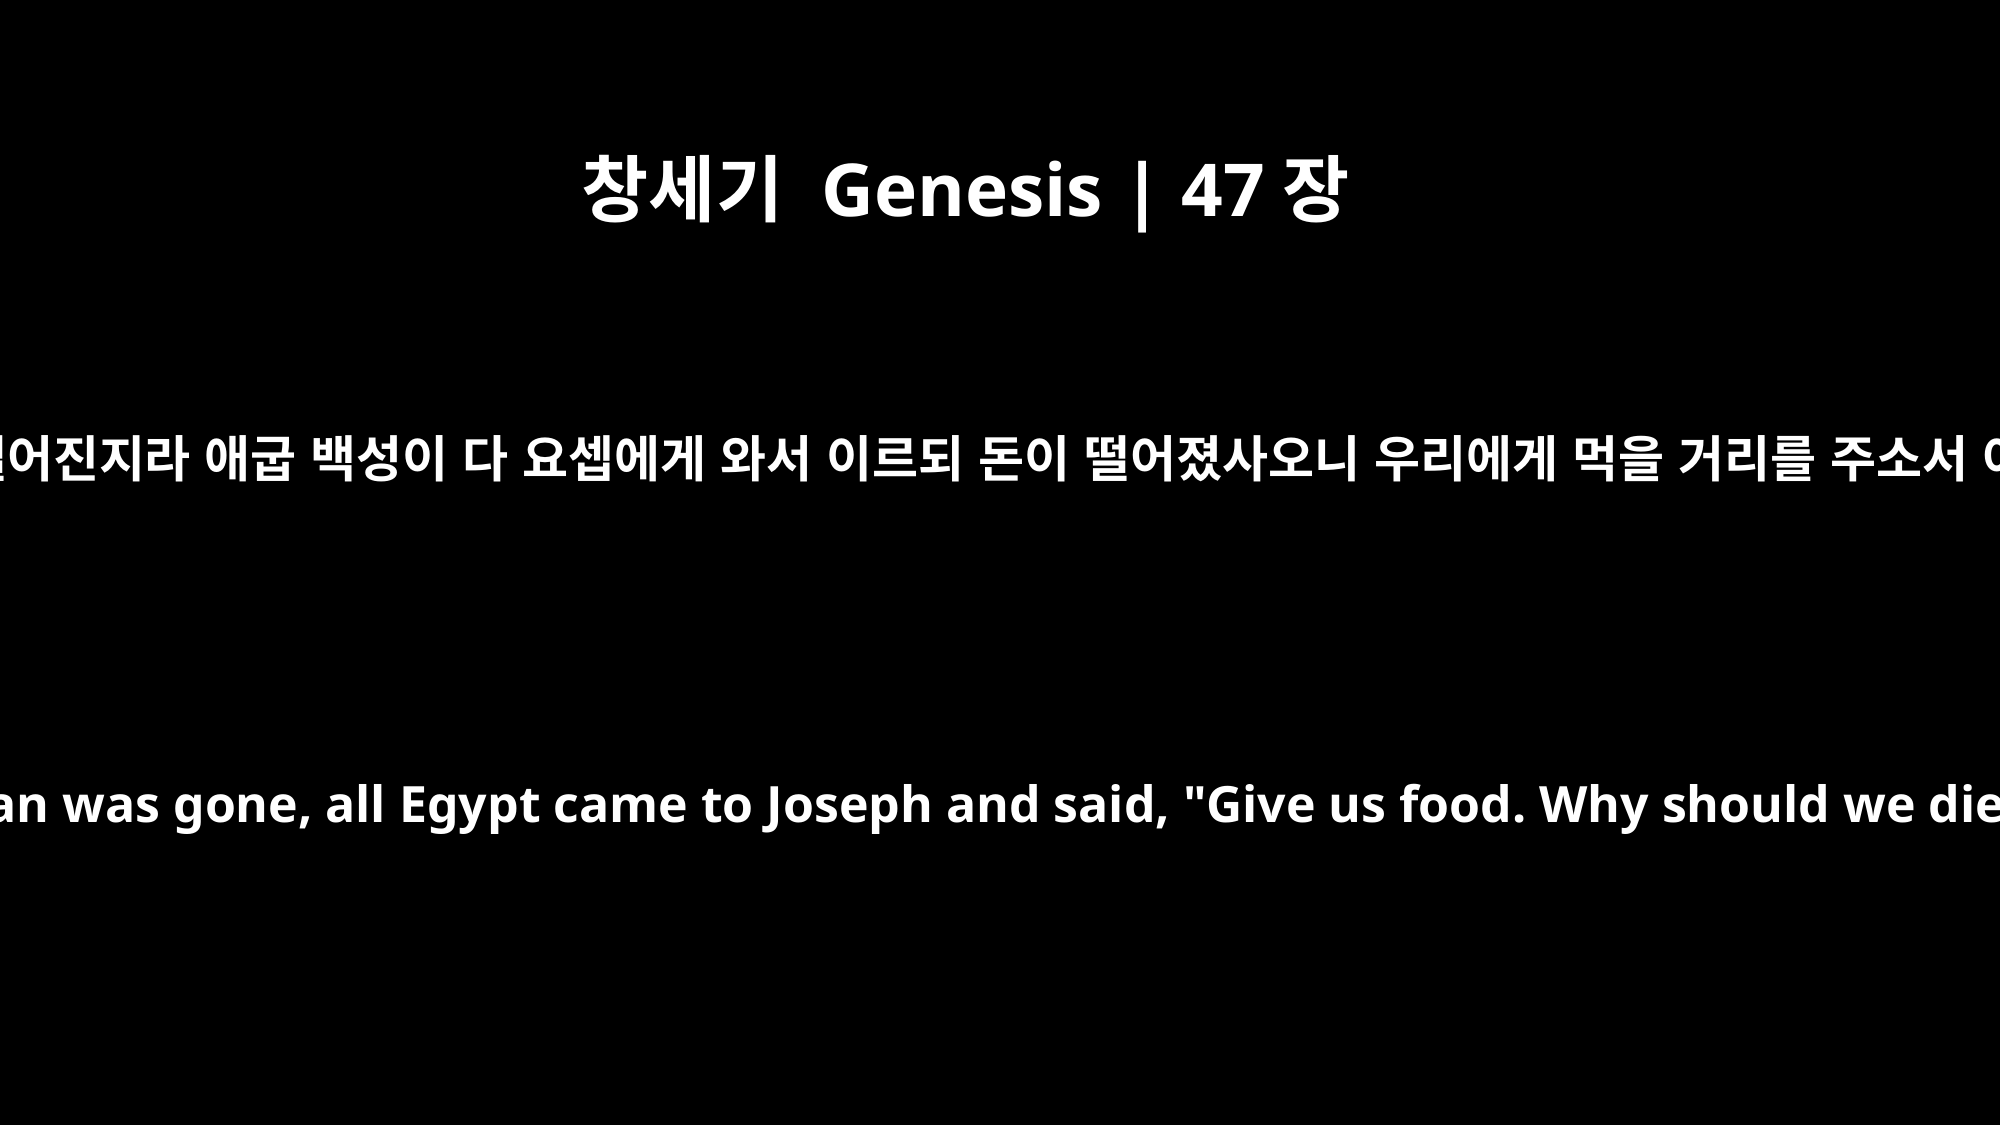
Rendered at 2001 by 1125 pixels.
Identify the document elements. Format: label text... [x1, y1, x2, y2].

text_box When the money of the people of Egypt and Canaan was gone, all Egypt came to Joseph and said, "Give us food. Why should we die before your eyes? Our money is used up." [0, 764, 2000, 840]
text_box 창세기 Genesis | 47장 [566, 136, 1365, 239]
text_box 15 애굽 땅과 가나안 땅에 돈이 떨어진지라 애굽 백성이 다 요셉에게 와서 이르되 돈이 떨어졌사오니 우리에게 먹을 거리를 주소서 어찌 주 앞에서 죽으리이까 [0, 359, 2000, 495]
